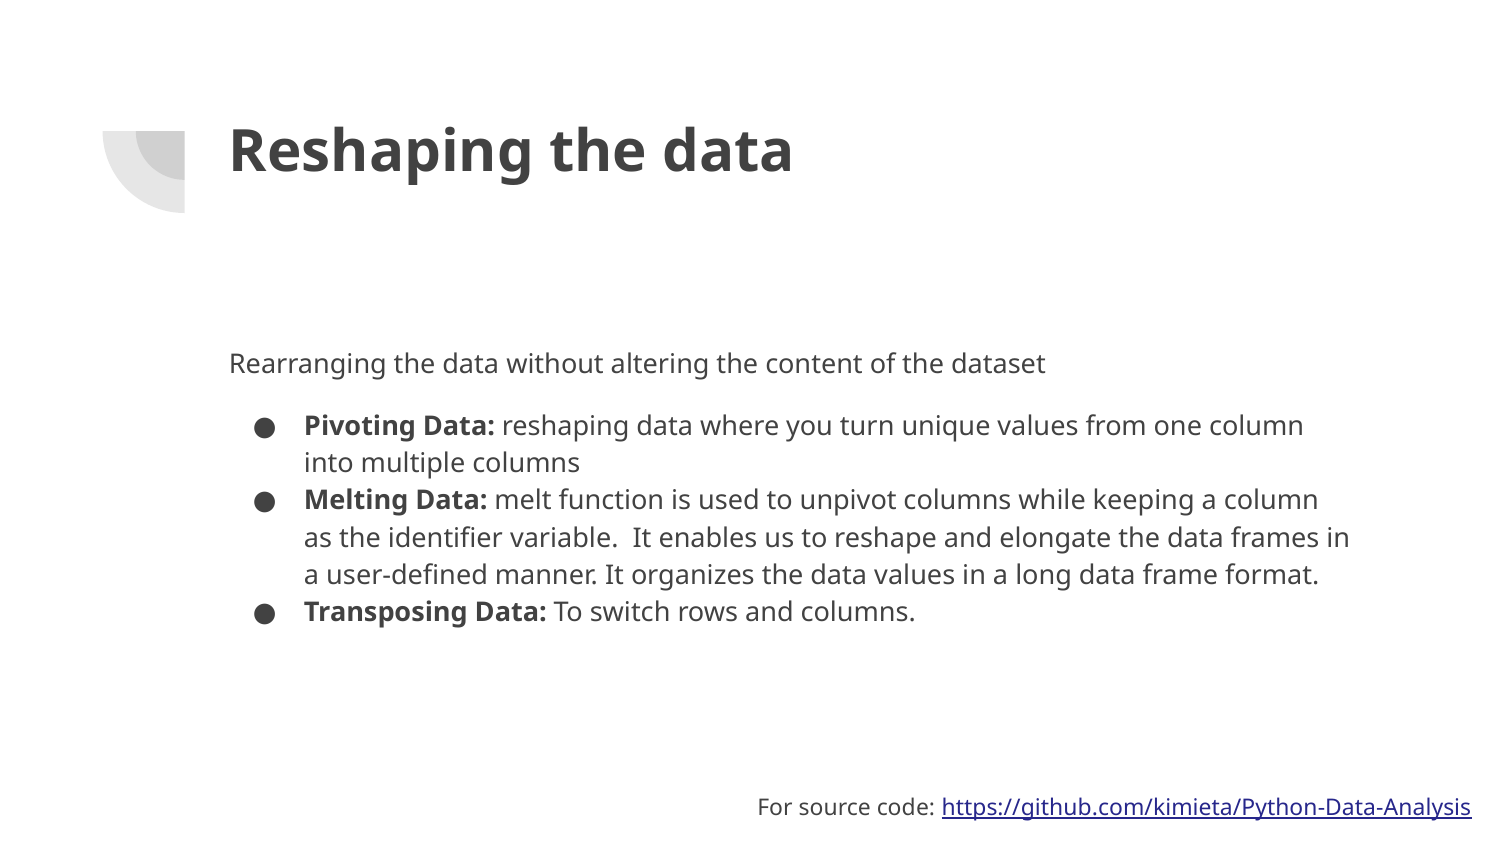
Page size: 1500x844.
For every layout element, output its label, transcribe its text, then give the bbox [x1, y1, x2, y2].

list Rearranging the data without altering the content of the dataset Pivoting Data: reshaping data where you turn unique values from one column into multiple columns Melting Data: melt function is used to unpivot columns while keeping a column as the identifier variable. It enables us to reshape and elongate the data frames in a user-defined manner. It organizes the data values in a long data frame format. Transposing Data: To switch rows and columns. [213, 326, 1368, 744]
title Reshaping the data [213, 98, 1368, 263]
